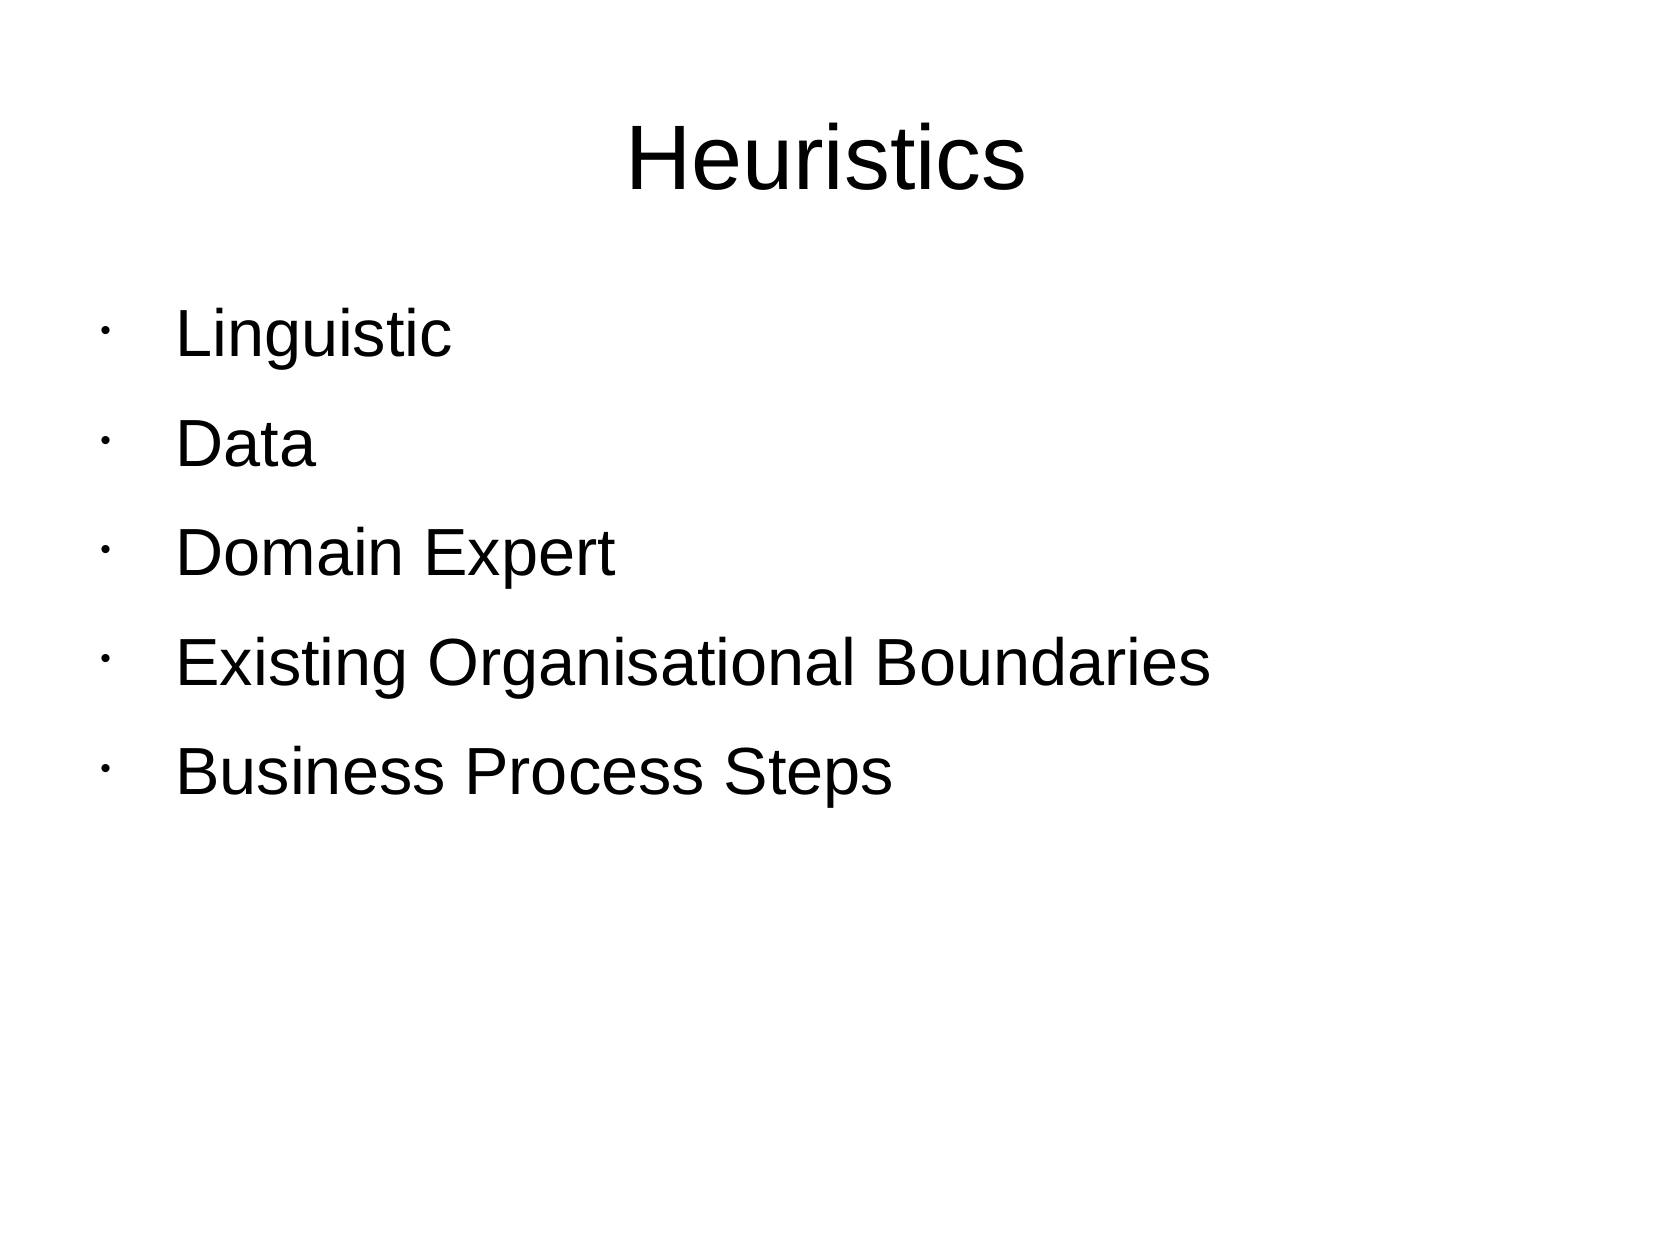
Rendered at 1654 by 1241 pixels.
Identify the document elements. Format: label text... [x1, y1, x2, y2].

text_box Linguistic Data Domain Expert Existing Organisational Boundaries Business Process Steps [82, 290, 1571, 1079]
text_box Heuristics [82, 49, 1571, 257]
